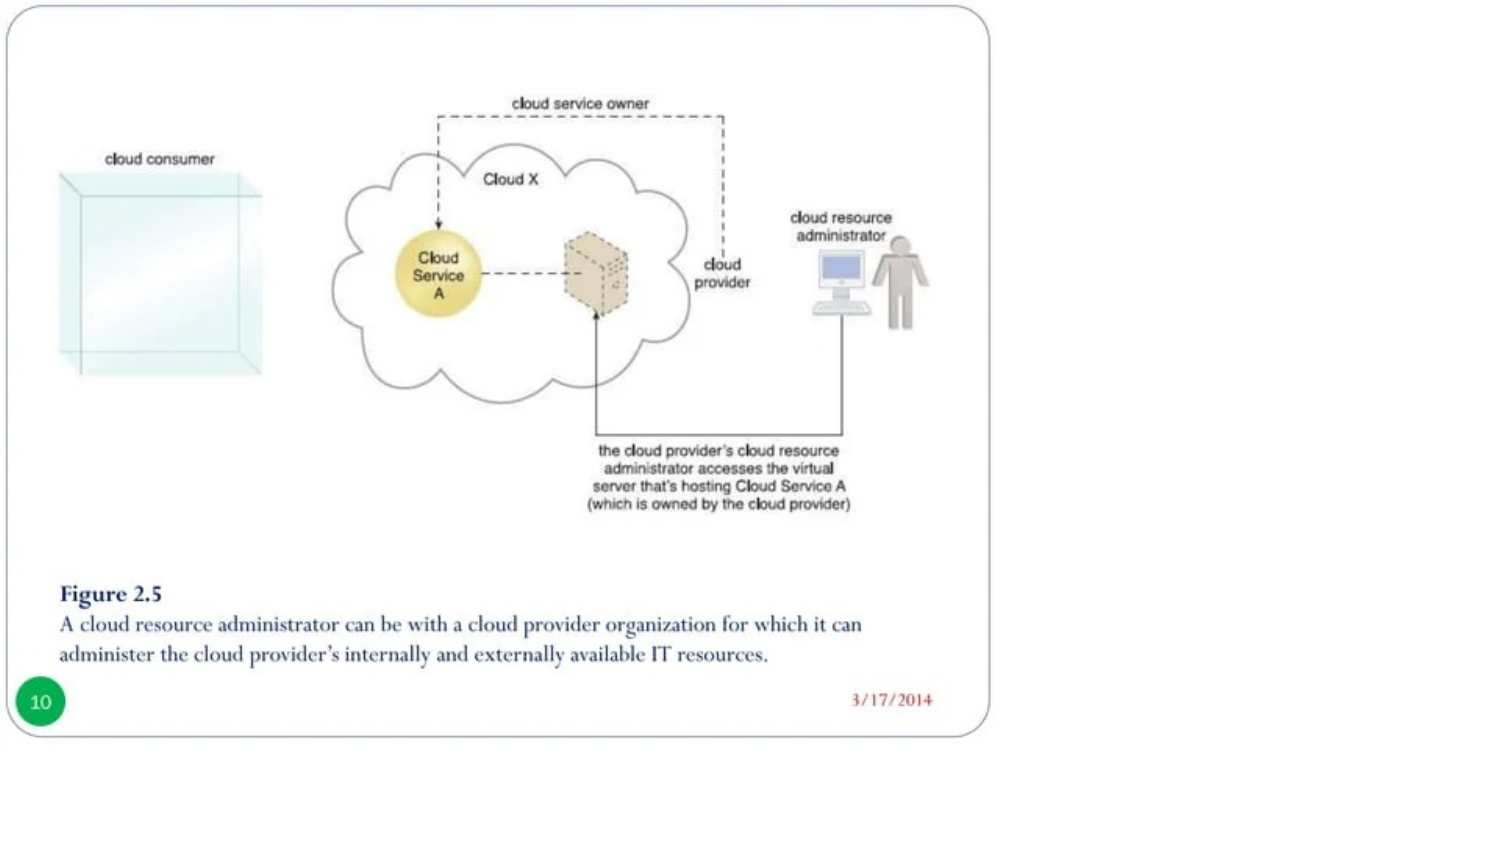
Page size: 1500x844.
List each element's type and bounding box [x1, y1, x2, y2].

picture [0, 0, 997, 748]
